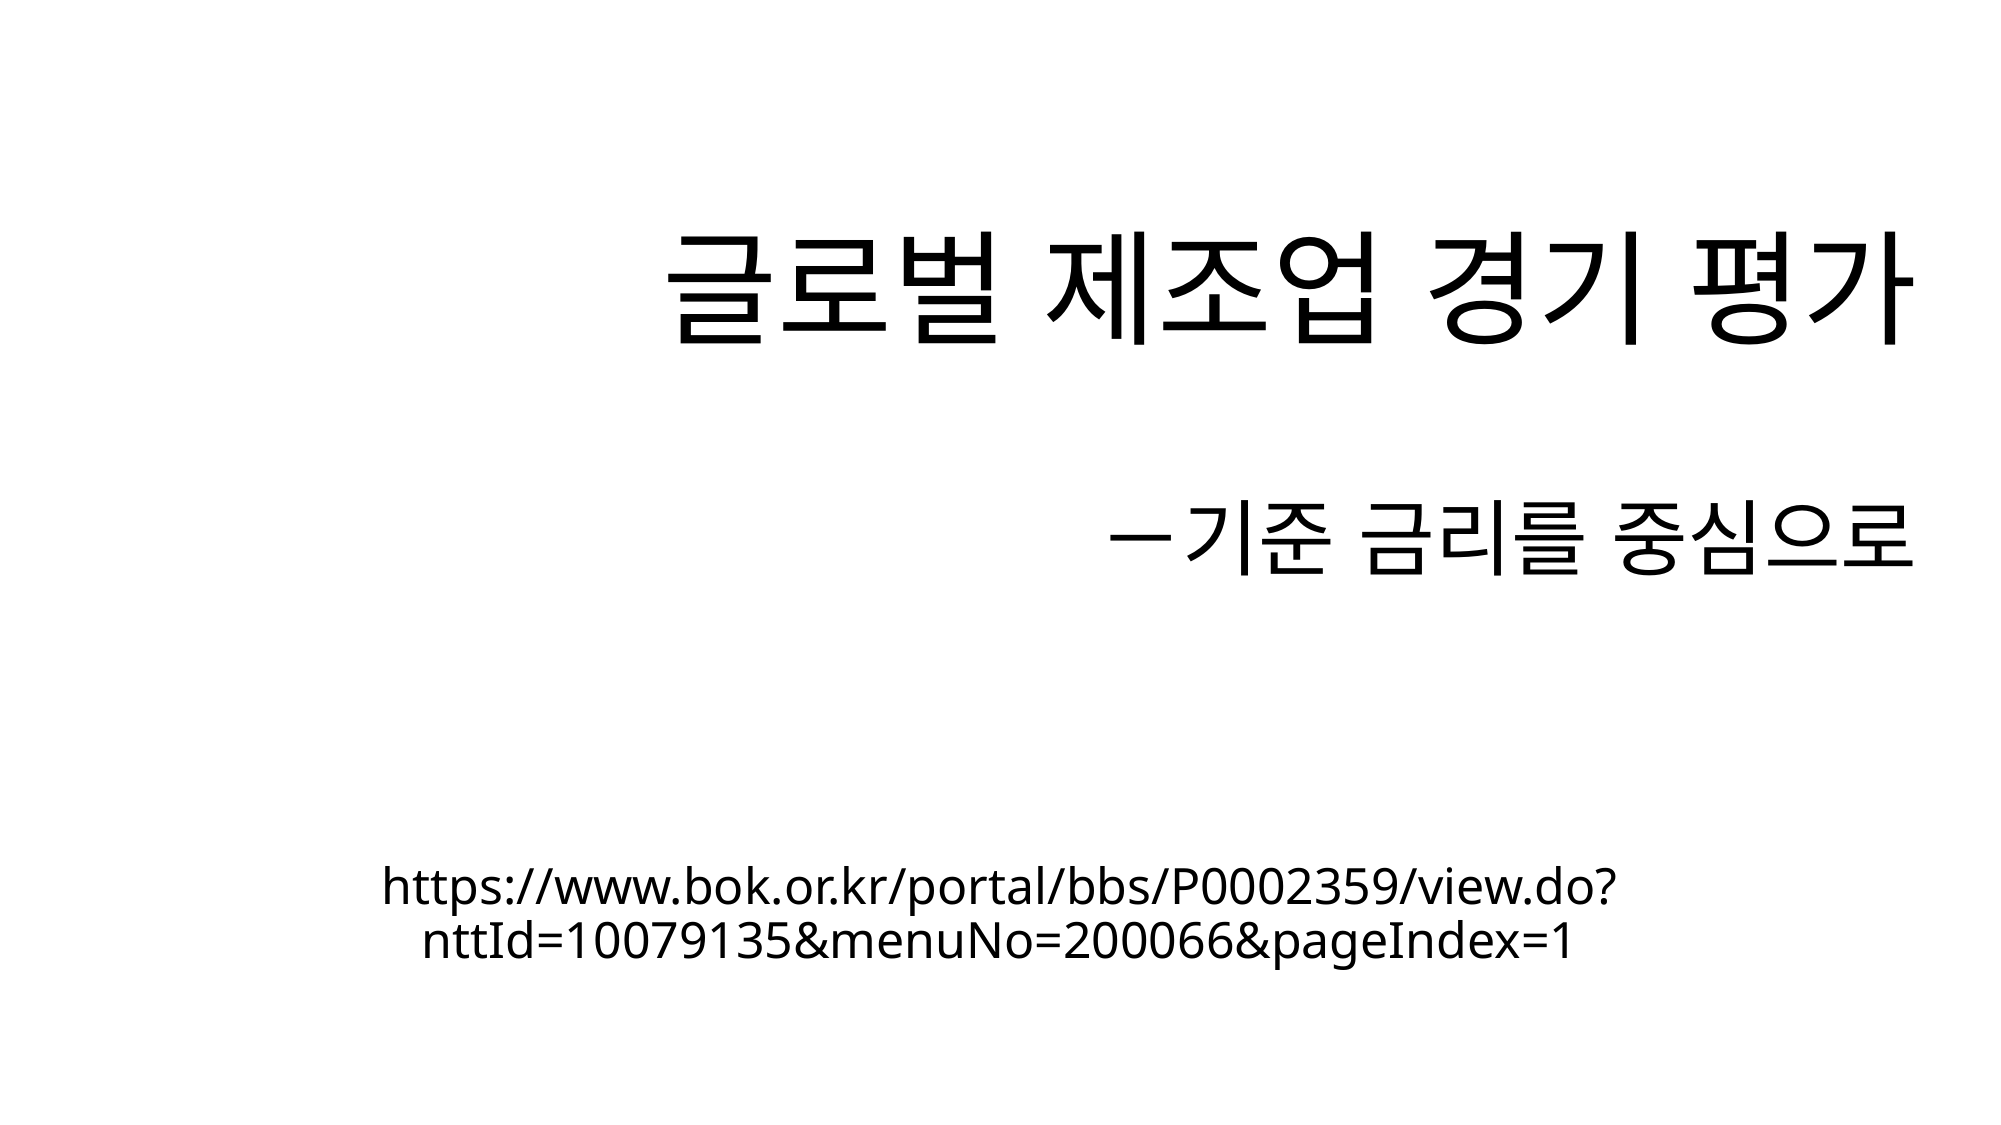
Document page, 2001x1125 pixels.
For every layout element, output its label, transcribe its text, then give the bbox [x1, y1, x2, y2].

subtitle https://www.bok.or.kr/portal/bbs/P0002359/view.do?nttId=10079135&menuNo=200066&pageIndex=1 [249, 853, 1750, 1125]
title 글로벌 제조업 경기 평가 －기준 금리를 중심으로 [432, 203, 1933, 596]
